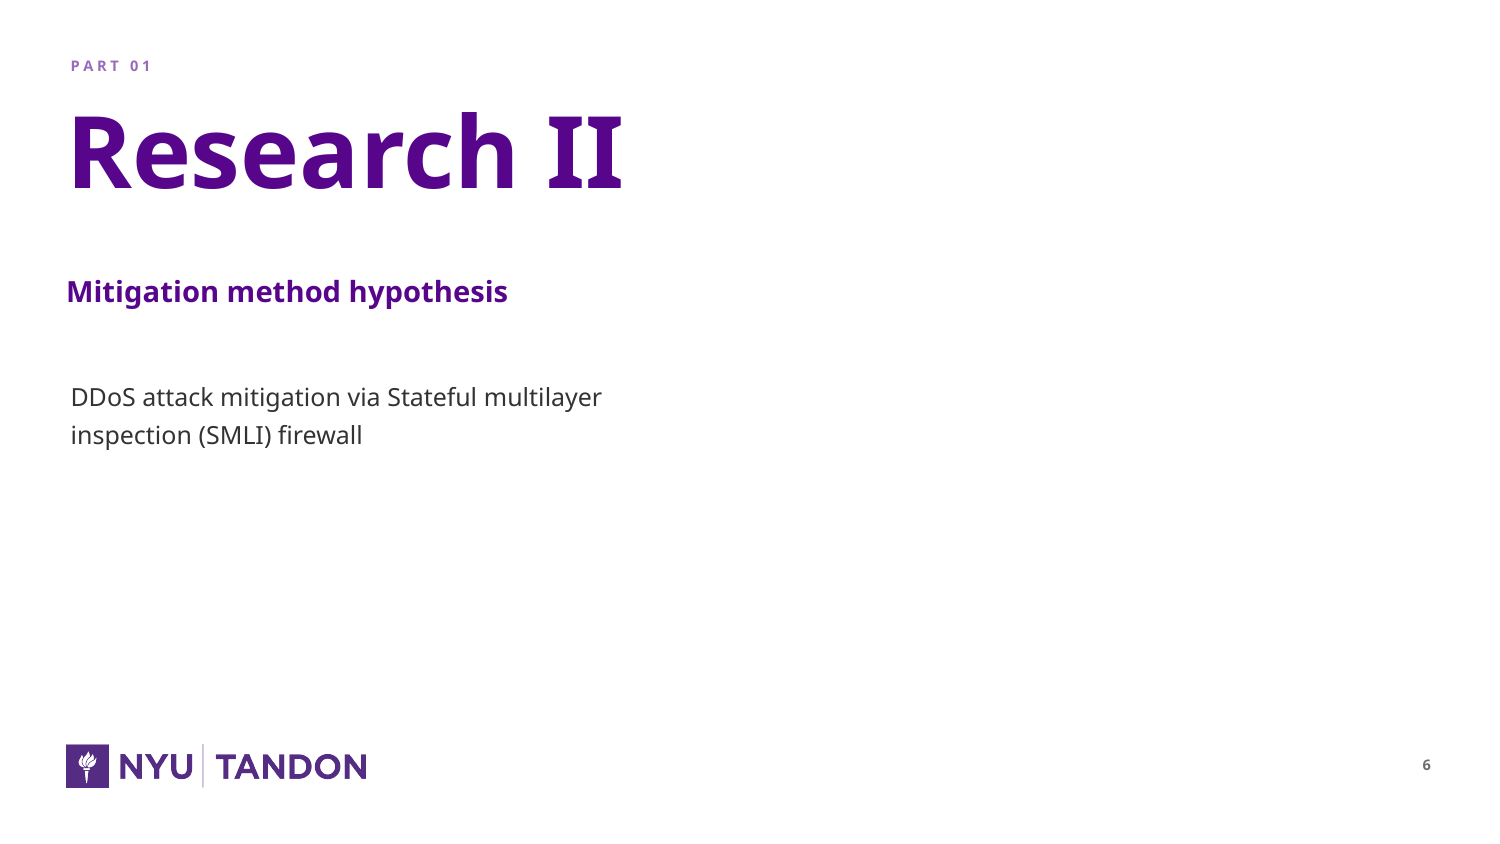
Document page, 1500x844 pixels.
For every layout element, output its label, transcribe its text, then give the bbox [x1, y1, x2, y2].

text_box P A R T 0 1 [55, 41, 456, 92]
list DDoS attack mitigation via Stateful multilayer inspection (SMLI) firewall [55, 359, 712, 656]
title Research II [51, 96, 863, 283]
subtitle Mitigation method hypothesis [51, 253, 708, 322]
picture [66, 744, 366, 788]
